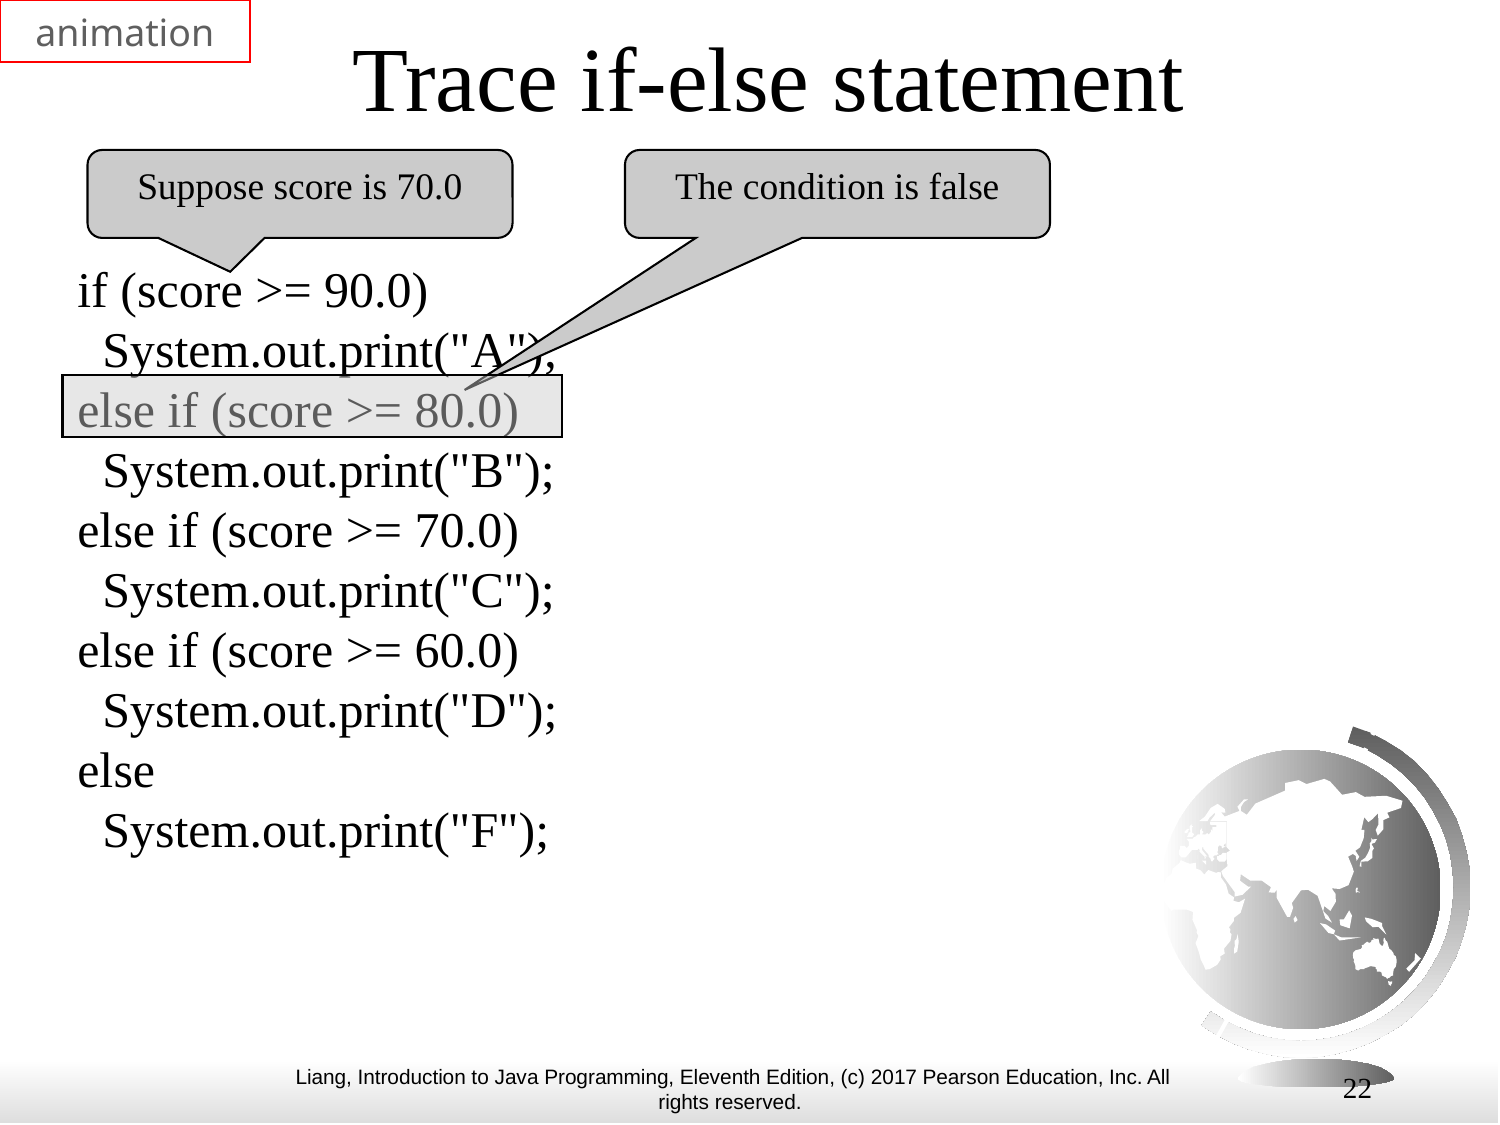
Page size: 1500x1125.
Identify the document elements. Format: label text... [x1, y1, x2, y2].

text_box if (score >= 90.0) System.out.print("A"); else if (score >= 80.0) System.out.print("B"); else if (score >= 70.0) System.out.print("C"); else if (score >= 60.0) System.out.print("D"); else System.out.print("F"); [62, 319, 625, 865]
text_box [62, 374, 563, 438]
text_box The condition is false [488, 149, 1051, 374]
slide_number 22 [1074, 1049, 1388, 1125]
text_box Suppose score is 70.0 [87, 149, 513, 272]
title Trace if-else statement [112, 0, 1425, 150]
text_box if (score >= 90.0) System.out.print("A"); else if (score >= 80.0) System.out.print("B"); else if (score >= 70.0) System.out.print("C"); else if (score >= 60.0) System.out.print("D"); else System.out.print("F"); [62, 249, 625, 374]
text_box animation [0, 0, 250, 63]
